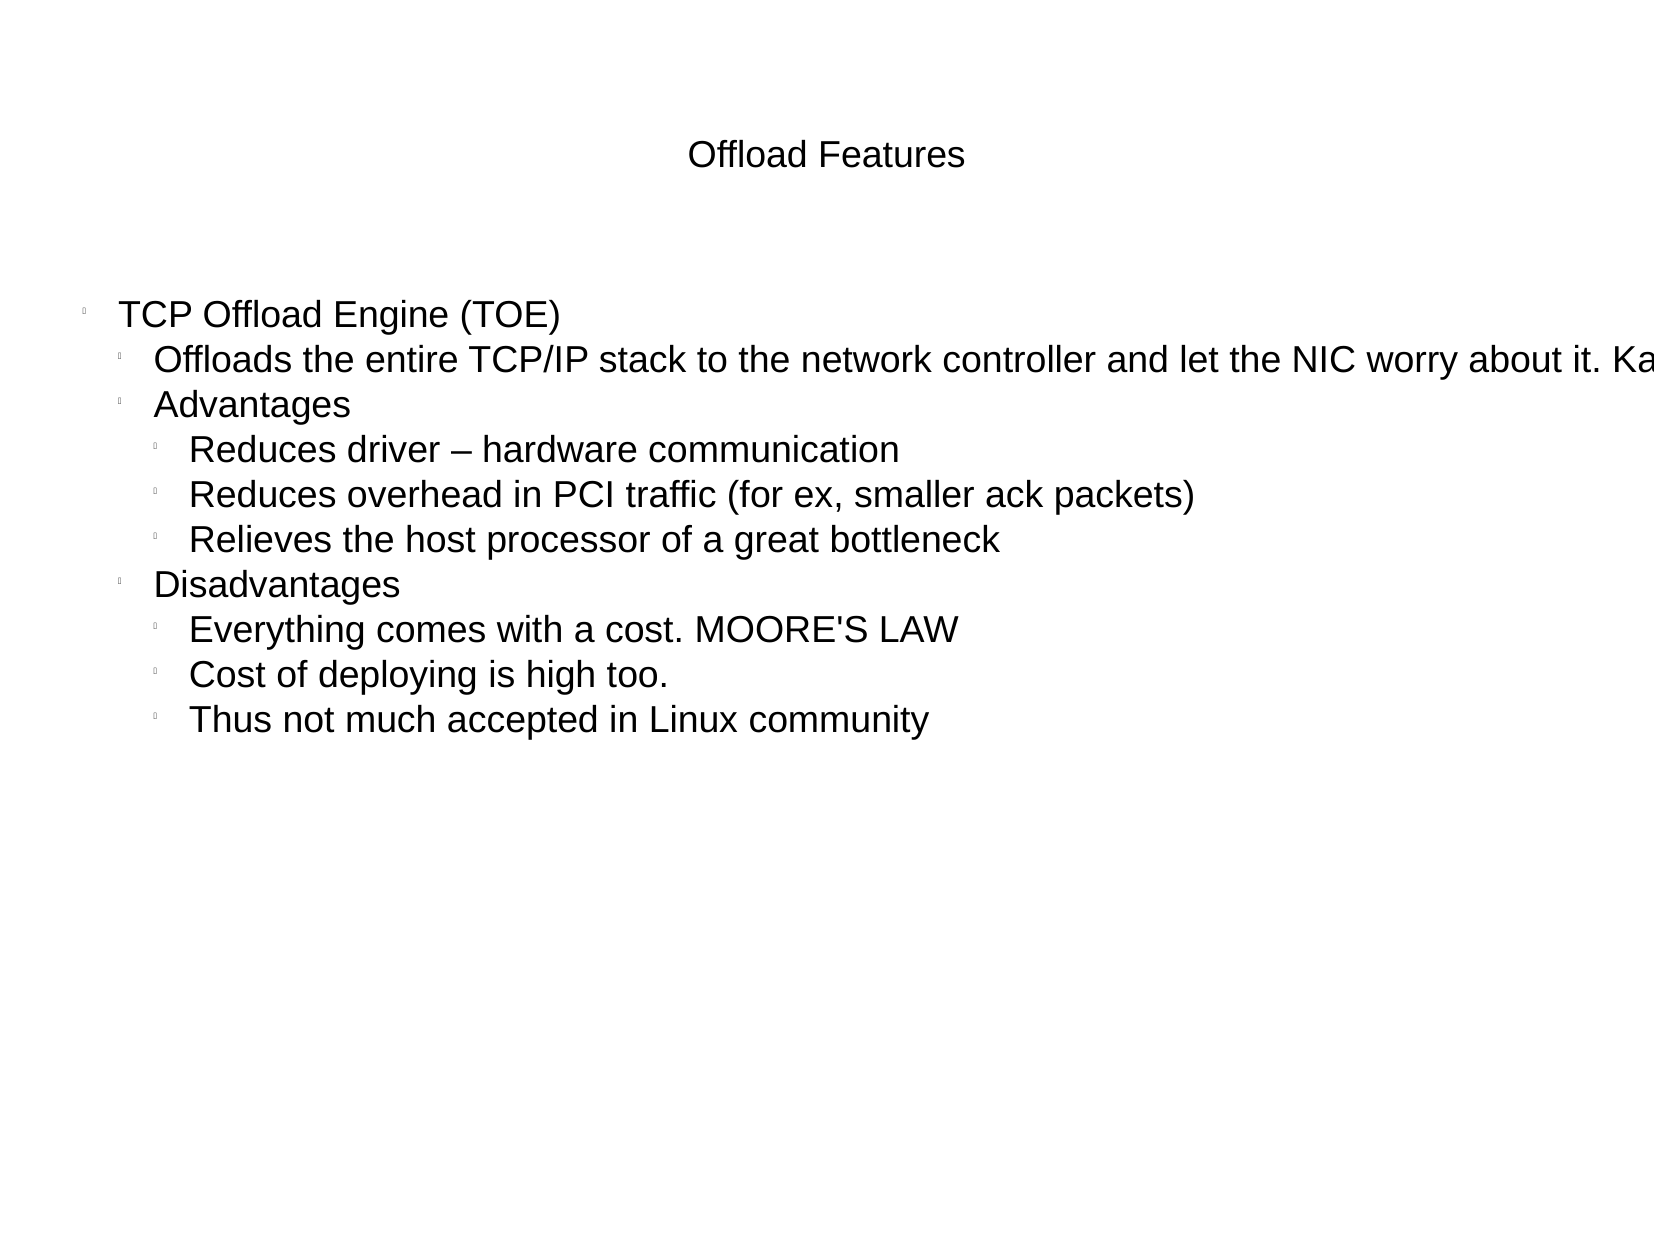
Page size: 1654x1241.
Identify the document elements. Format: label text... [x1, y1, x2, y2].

text_box TCP Offload Engine (TOE) Offloads the entire TCP/IP stack to the network controller and let the NIC worry about it. Kaboom! Advantages Reduces driver – hardware communication Reduces overhead in PCI traffic (for ex, smaller ack packets) Relieves the host processor of a great bottleneck Disadvantages Everything comes with a cost. MOORE'S LAW Cost of deploying is high too. Thus not much accepted in Linux community [82, 290, 1571, 1010]
text_box Offload Features [82, 49, 1571, 257]
